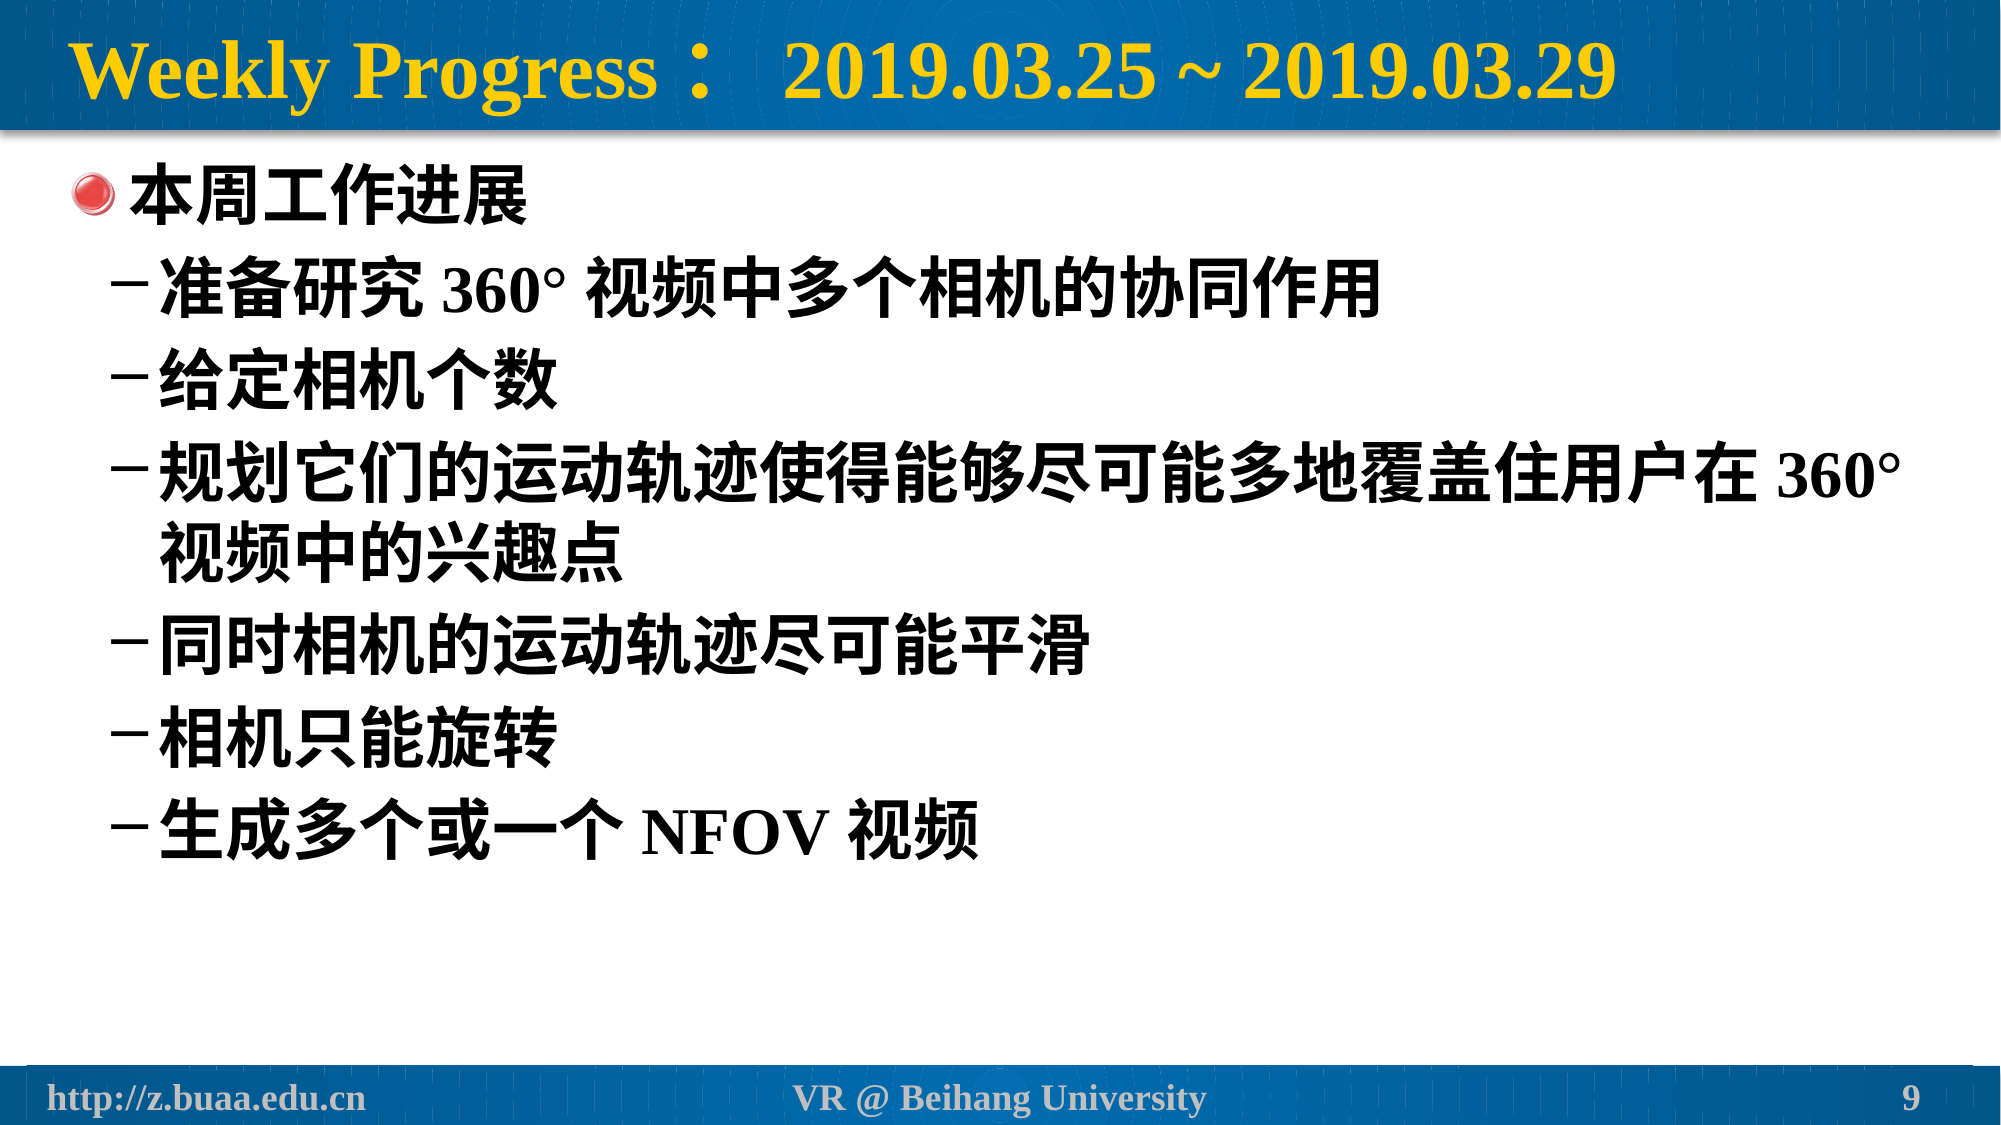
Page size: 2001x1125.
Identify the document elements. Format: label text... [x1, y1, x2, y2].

picture [69, 169, 117, 217]
list 本周工作进展 准备研究360°视频中多个相机的协同作用 给定相机个数 规划它们的运动轨迹使得能够尽可能多地覆盖住用户在360°视频中的兴趣点 同时相机的运动轨迹尽可能平滑 相机只能旋转 生成多个或一个NFOV视频 [55, 145, 1945, 238]
title Weekly Progress：2019.03.25 ~ 2019.03.29 [52, 11, 1940, 118]
